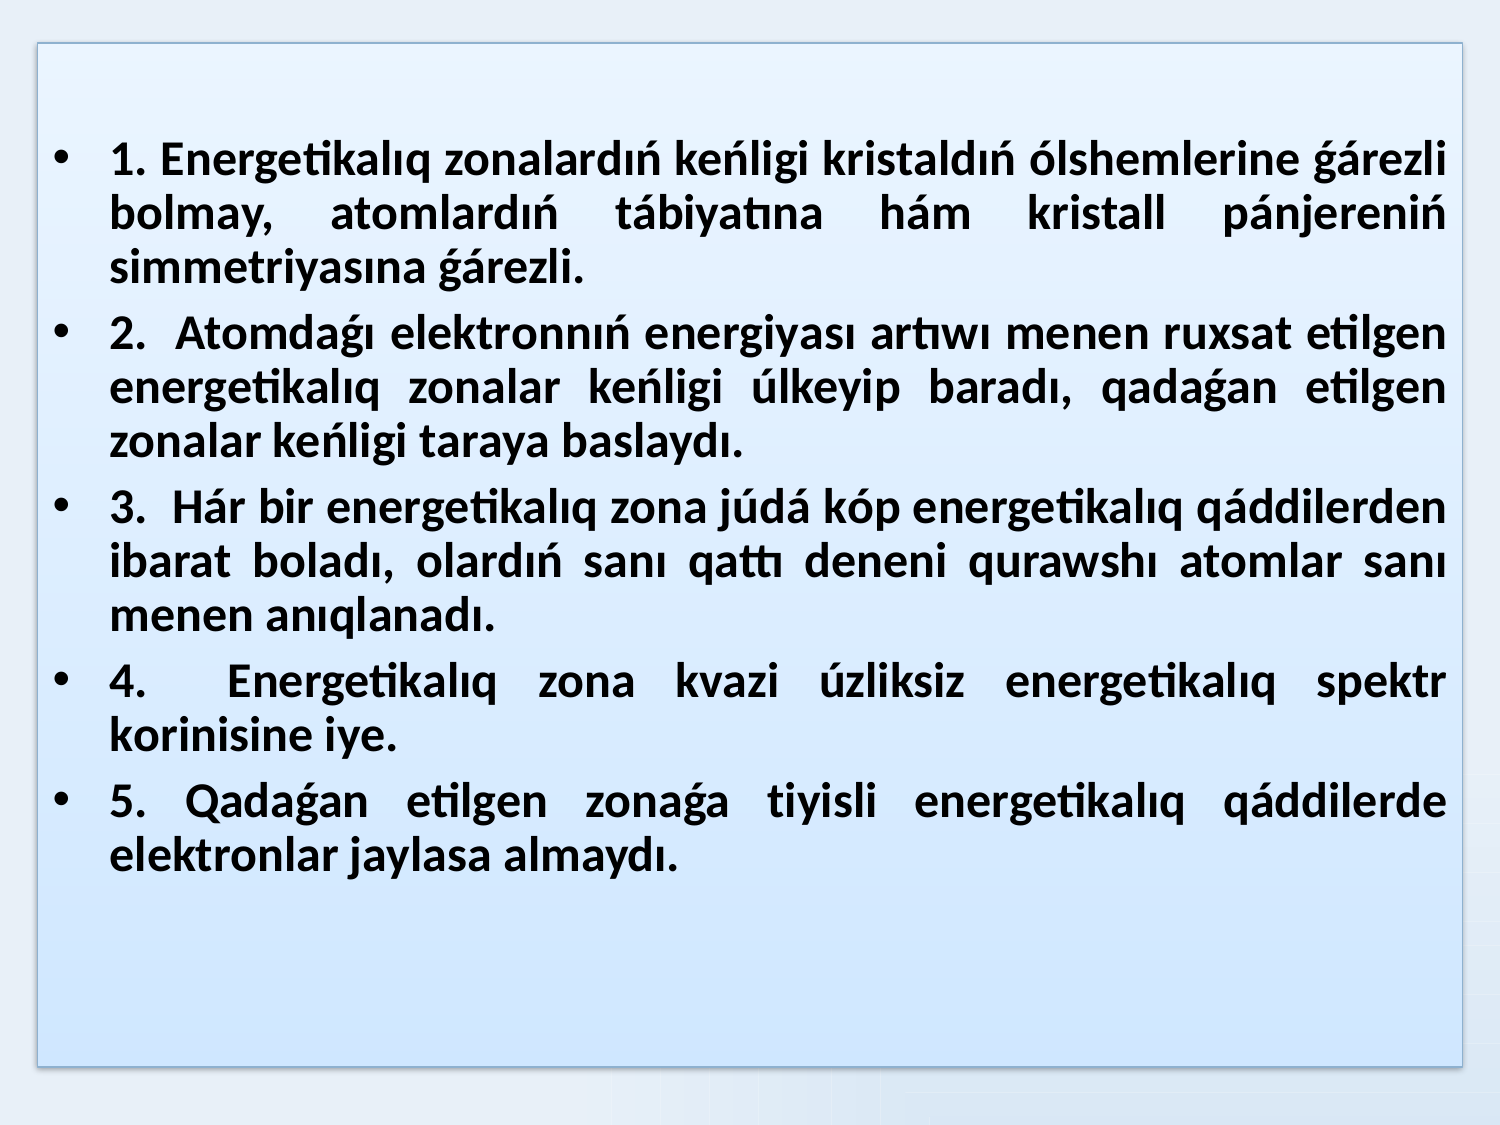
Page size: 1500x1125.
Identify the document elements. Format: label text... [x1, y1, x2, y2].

list 1. Energetikalıq zonalardıń keńligi kristaldıń ólshemlerine ǵárezli bolmay, atomlardıń tábiyatına hám kristall pánjereniń simmetriyasına ǵárezli. 2. Atomdaǵı elektronnıń energiyası artıwı menen ruxsat etilgen energetikalıq zonalar keńligi úlkeyip baradı, qadaǵan etilgen zonalar keńligi taraya baslaydı. 3. Hár bir energetikalıq zona júdá kóp energetikalıq qáddilerden ibarat boladı, olardıń sanı qattı deneni qurawshı atomlar sanı menen anıqlanadı. 4. Energetikalıq zona kvazi úzliksiz energetikalıq spektr korinisine iye. 5. Qadaǵan etilgen zonaǵa tiyisli energetikalıq qáddilerde elektronlar jaylasa almaydı. [37, 42, 1463, 1068]
